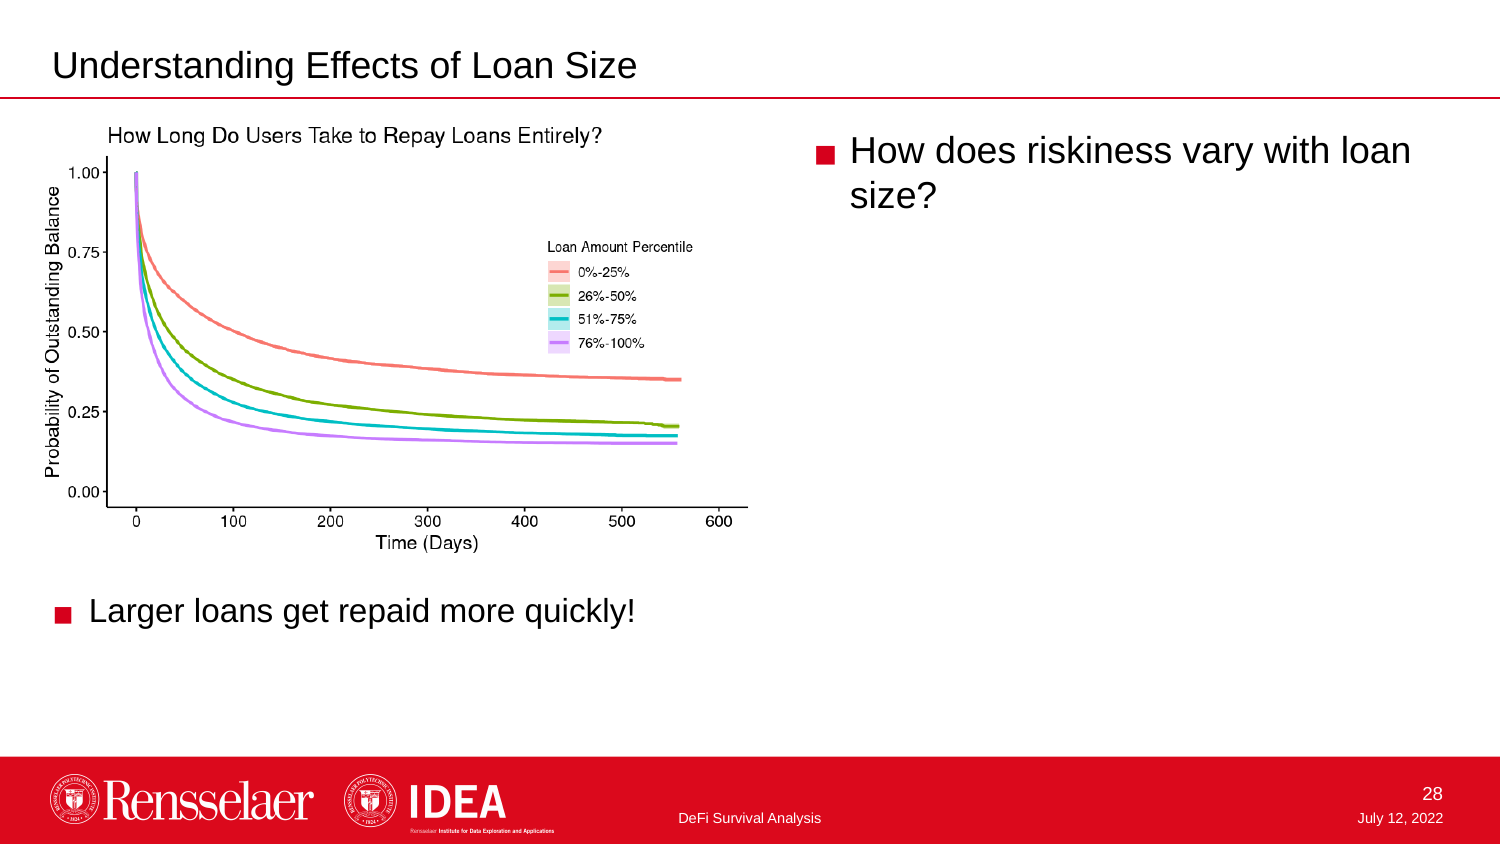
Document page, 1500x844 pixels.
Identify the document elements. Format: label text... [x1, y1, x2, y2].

list Understanding Effects of Loan Size [36, 33, 1403, 98]
picture [36, 117, 756, 562]
list Larger loans get repaid more quickly! [36, 581, 756, 667]
picture [344, 774, 554, 834]
list How does riskiness vary with loan size? [797, 118, 1479, 203]
picture [50, 774, 314, 824]
